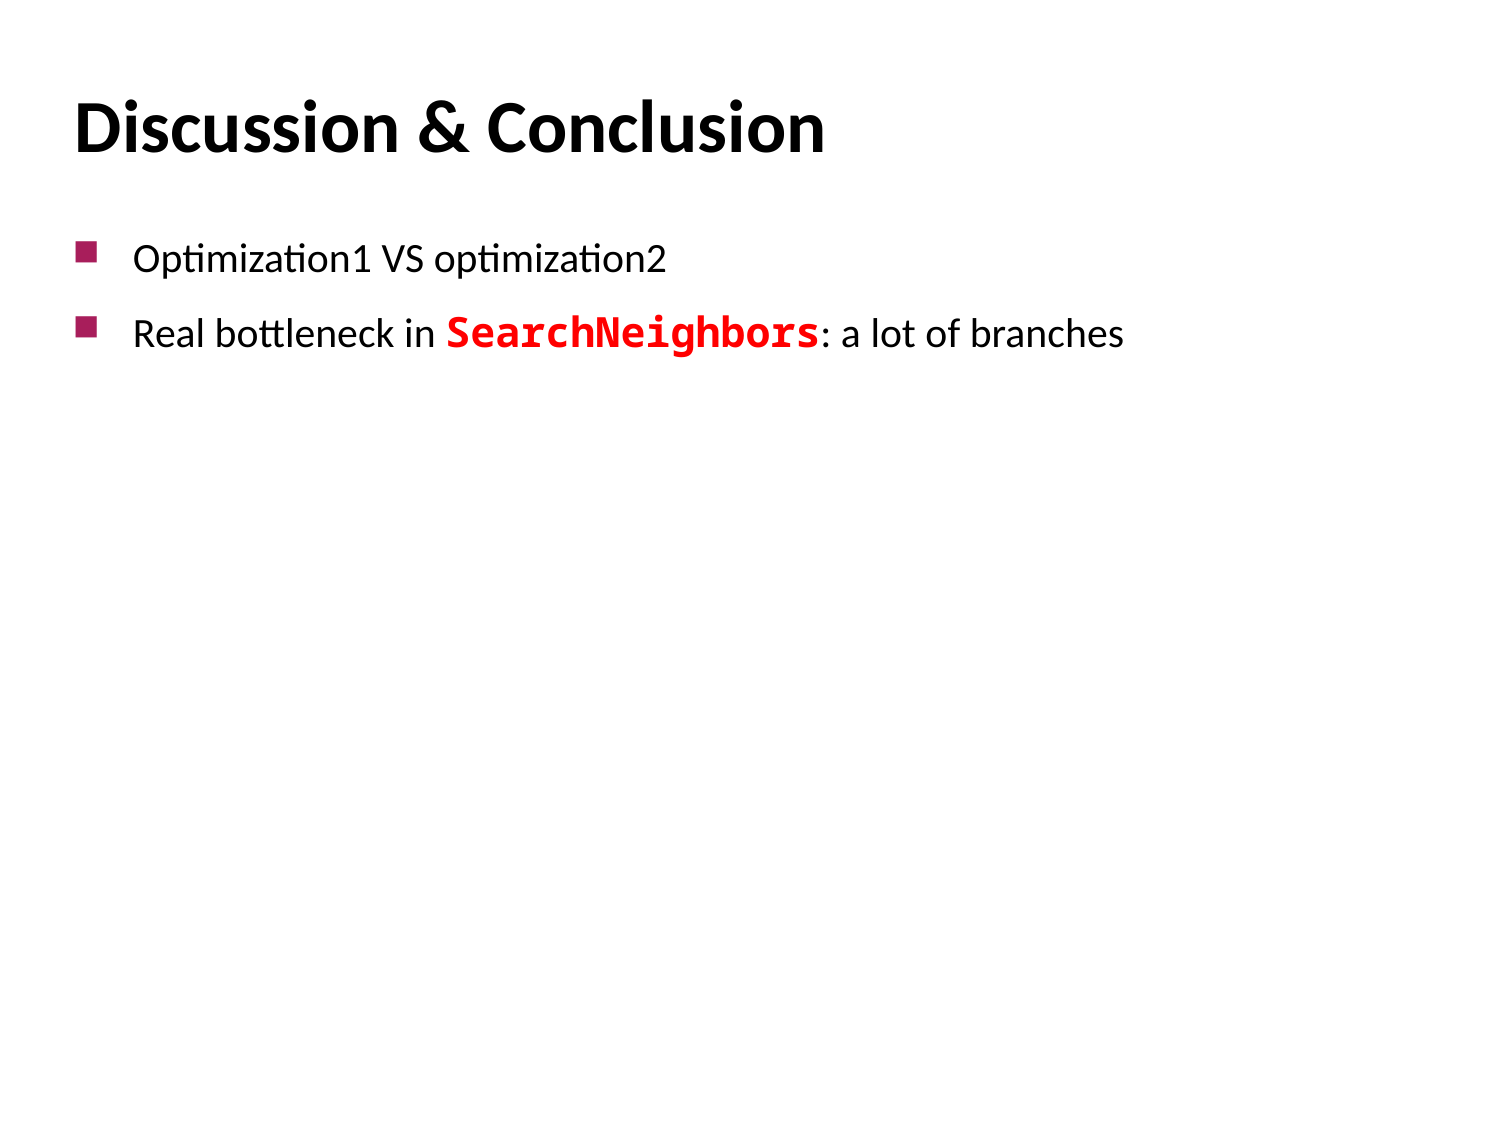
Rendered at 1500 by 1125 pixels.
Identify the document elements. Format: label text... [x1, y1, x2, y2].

title Discussion & Conclusion [59, 62, 1439, 188]
list Optimization1 VS optimization2 Real bottleneck in SearchNeighbors: a lot of branches [61, 223, 1358, 1040]
